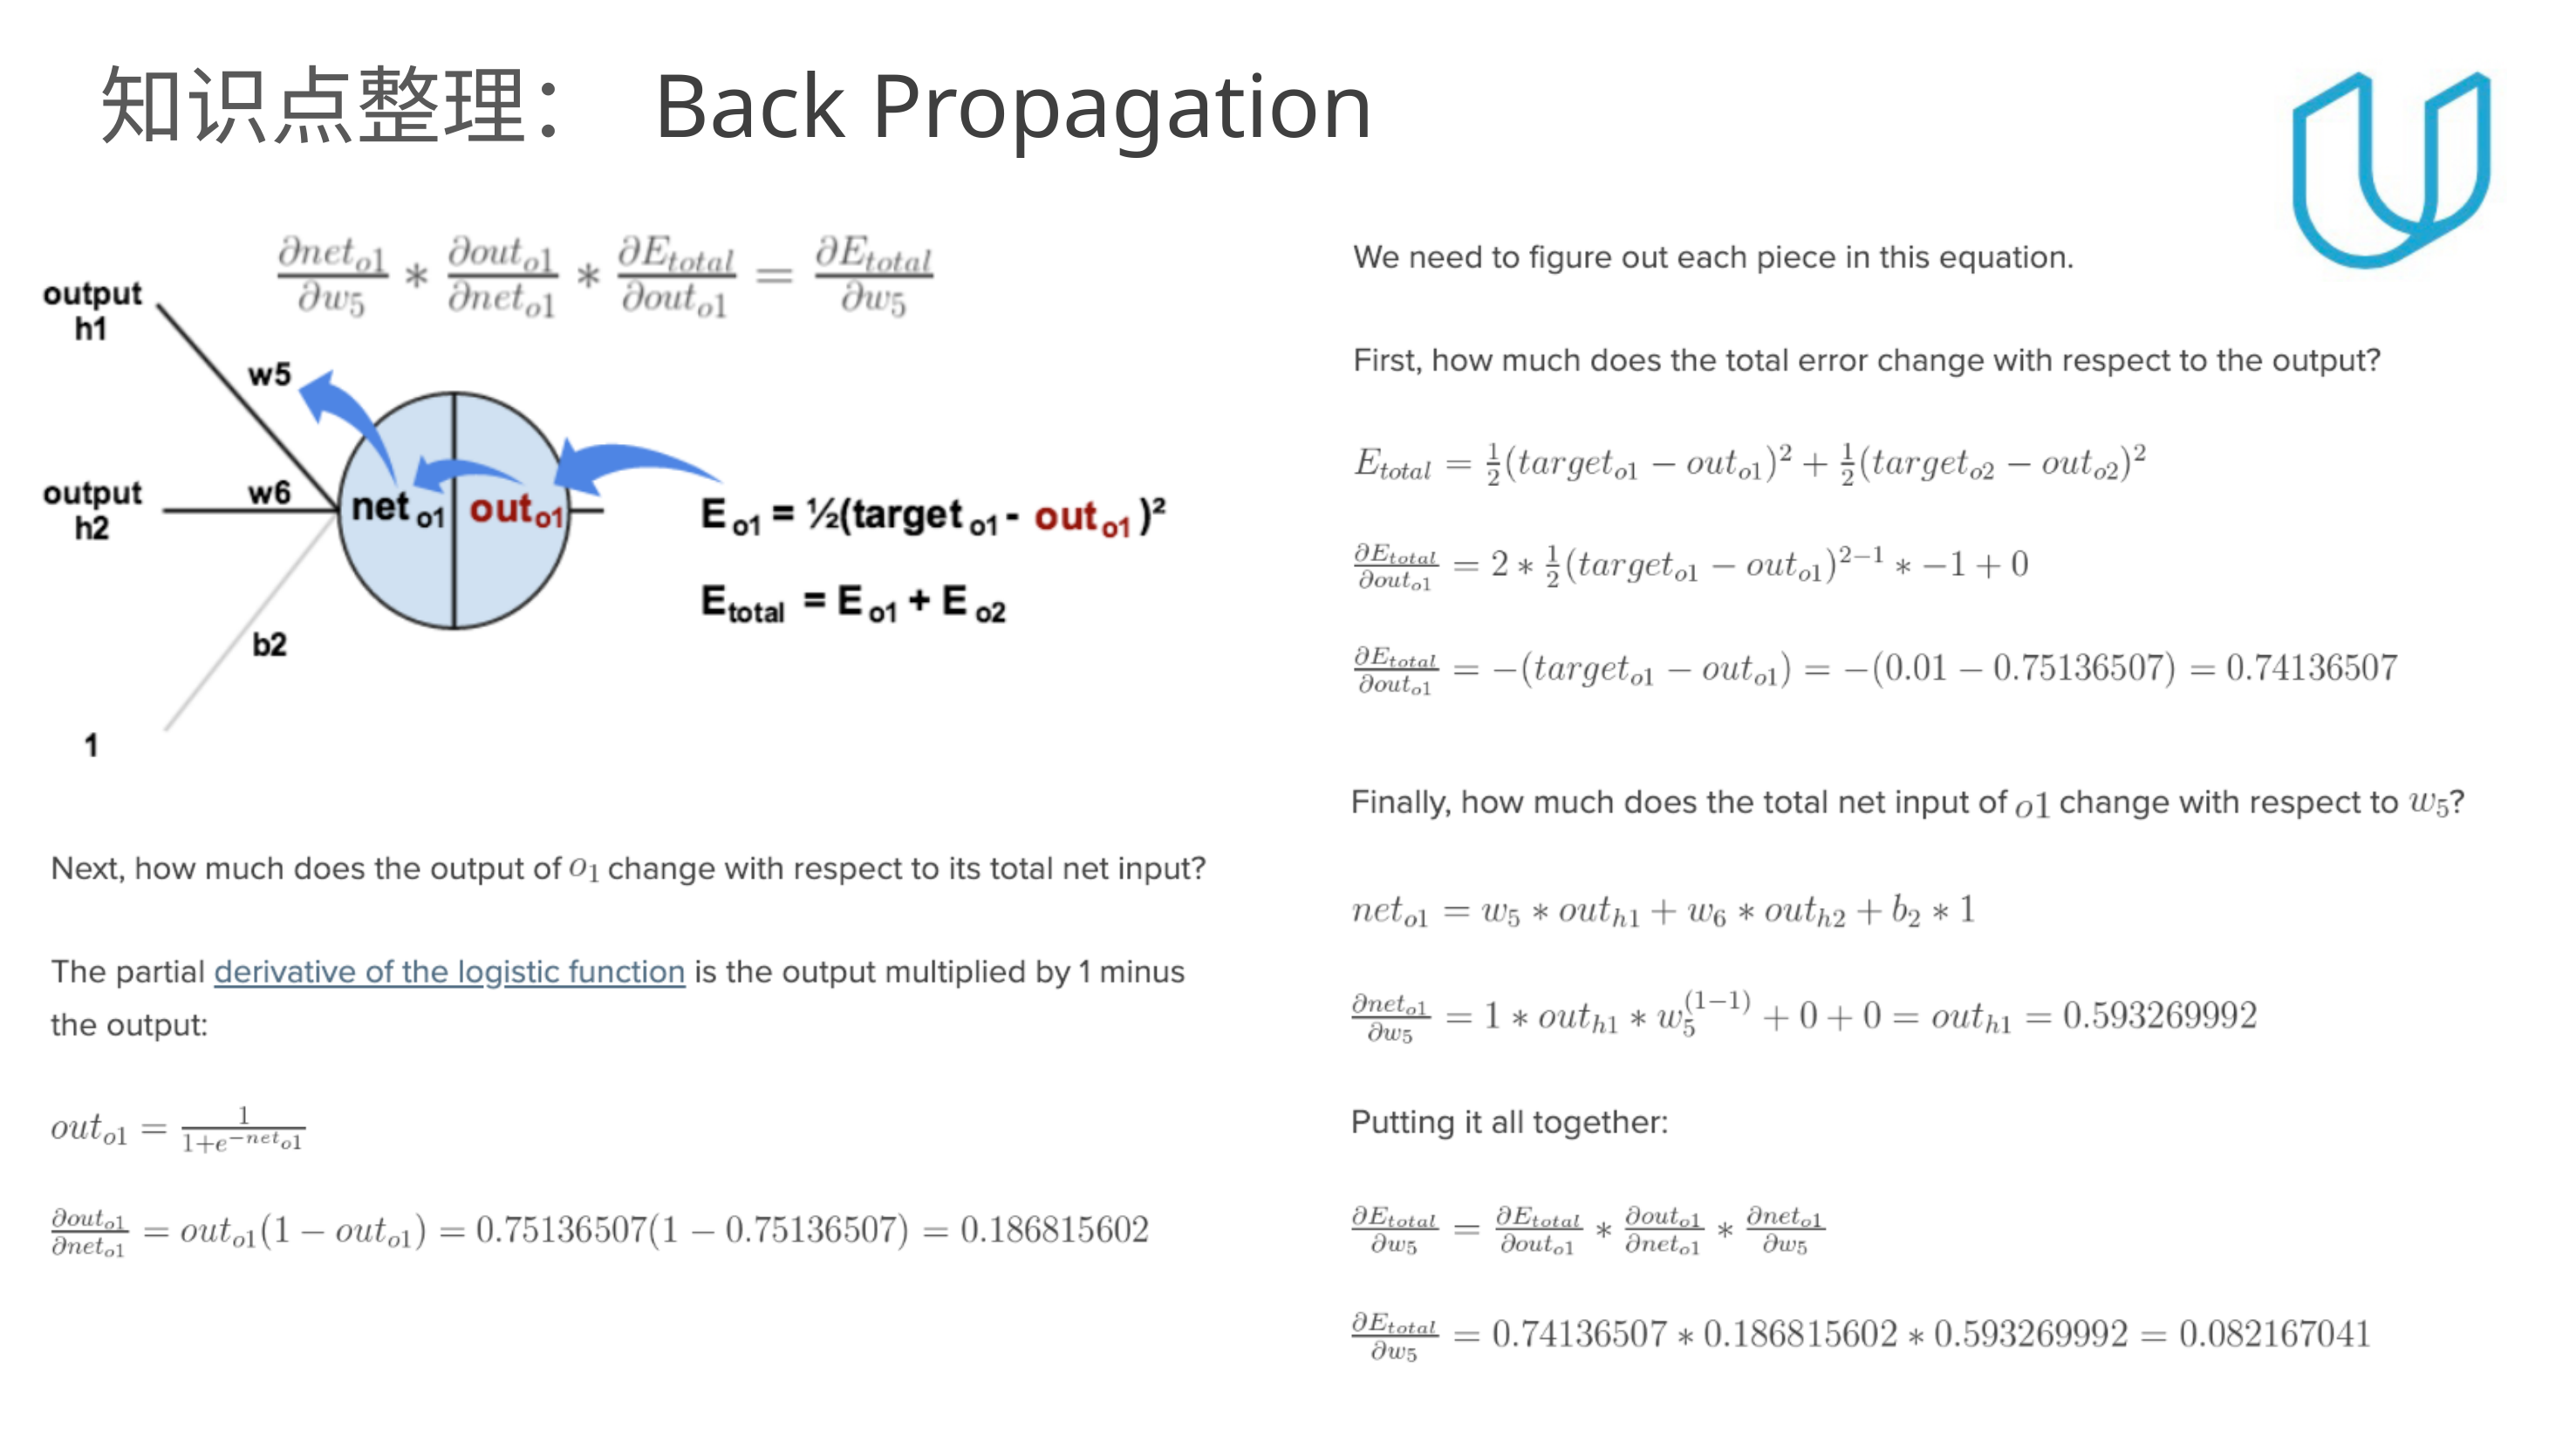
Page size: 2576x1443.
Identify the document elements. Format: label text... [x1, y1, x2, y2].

picture [1334, 768, 2477, 1365]
picture [34, 845, 1209, 1281]
picture [1334, 56, 2507, 722]
picture [34, 191, 1178, 769]
text_box 知识点整理： Back Propagation [74, 38, 1833, 168]
